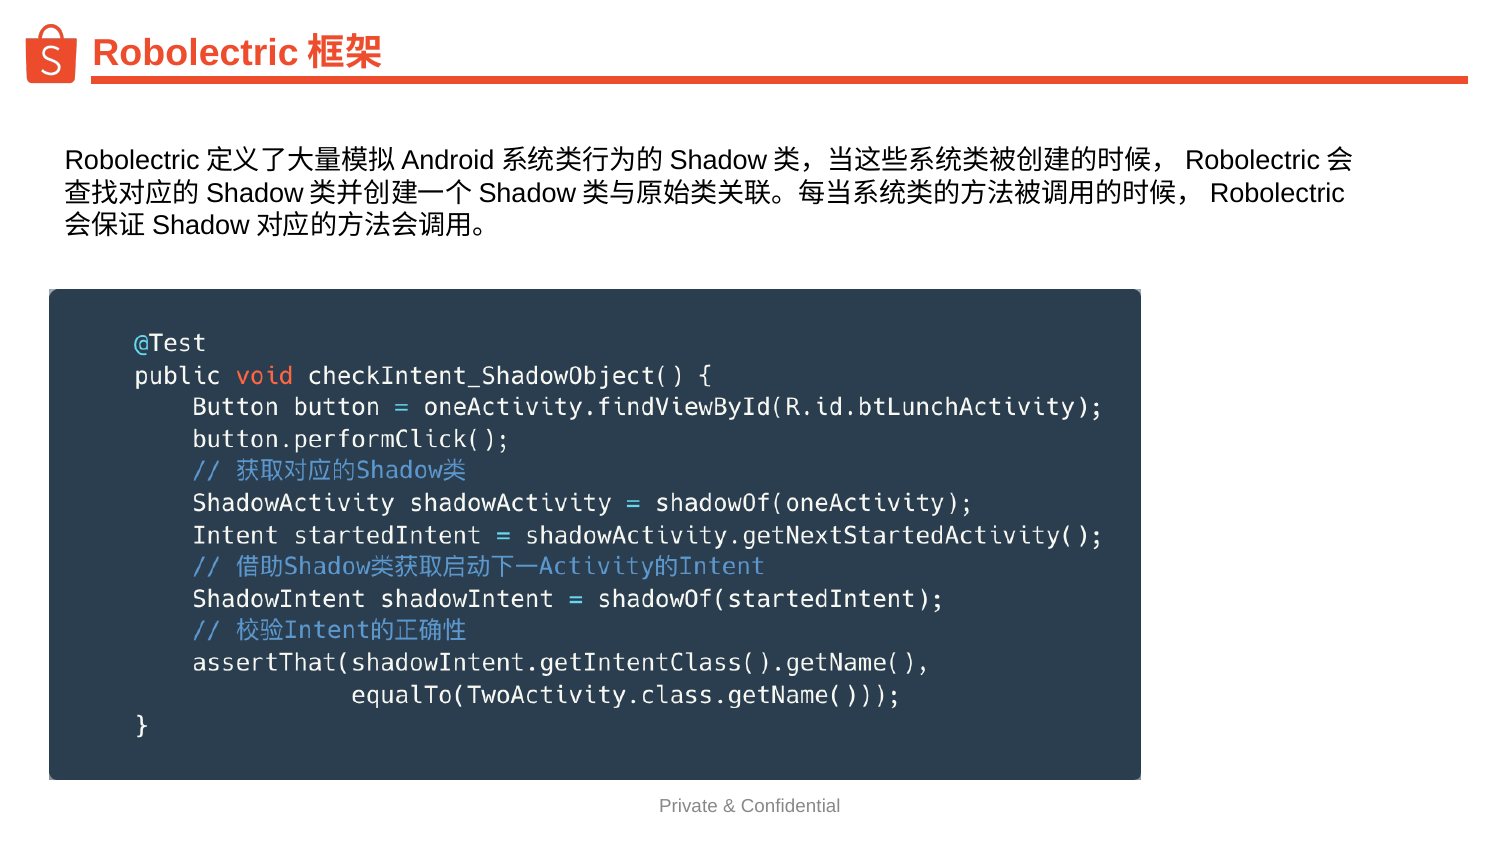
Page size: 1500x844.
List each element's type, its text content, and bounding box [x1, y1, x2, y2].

picture [49, 288, 1141, 780]
picture [25, 24, 81, 86]
text_box Robolectric定义了大量模拟Android系统类行为的Shadow类，当这些系统类被创建的时候，Robolectric会查找对应的Shadow类并创建一个Shadow类与原始类关联。每当系统类的方法被调用的时候，Robolectric会保证Shadow对应的方法会调用。 [49, 127, 1372, 288]
title Robolectric框架 [84, 10, 1406, 82]
